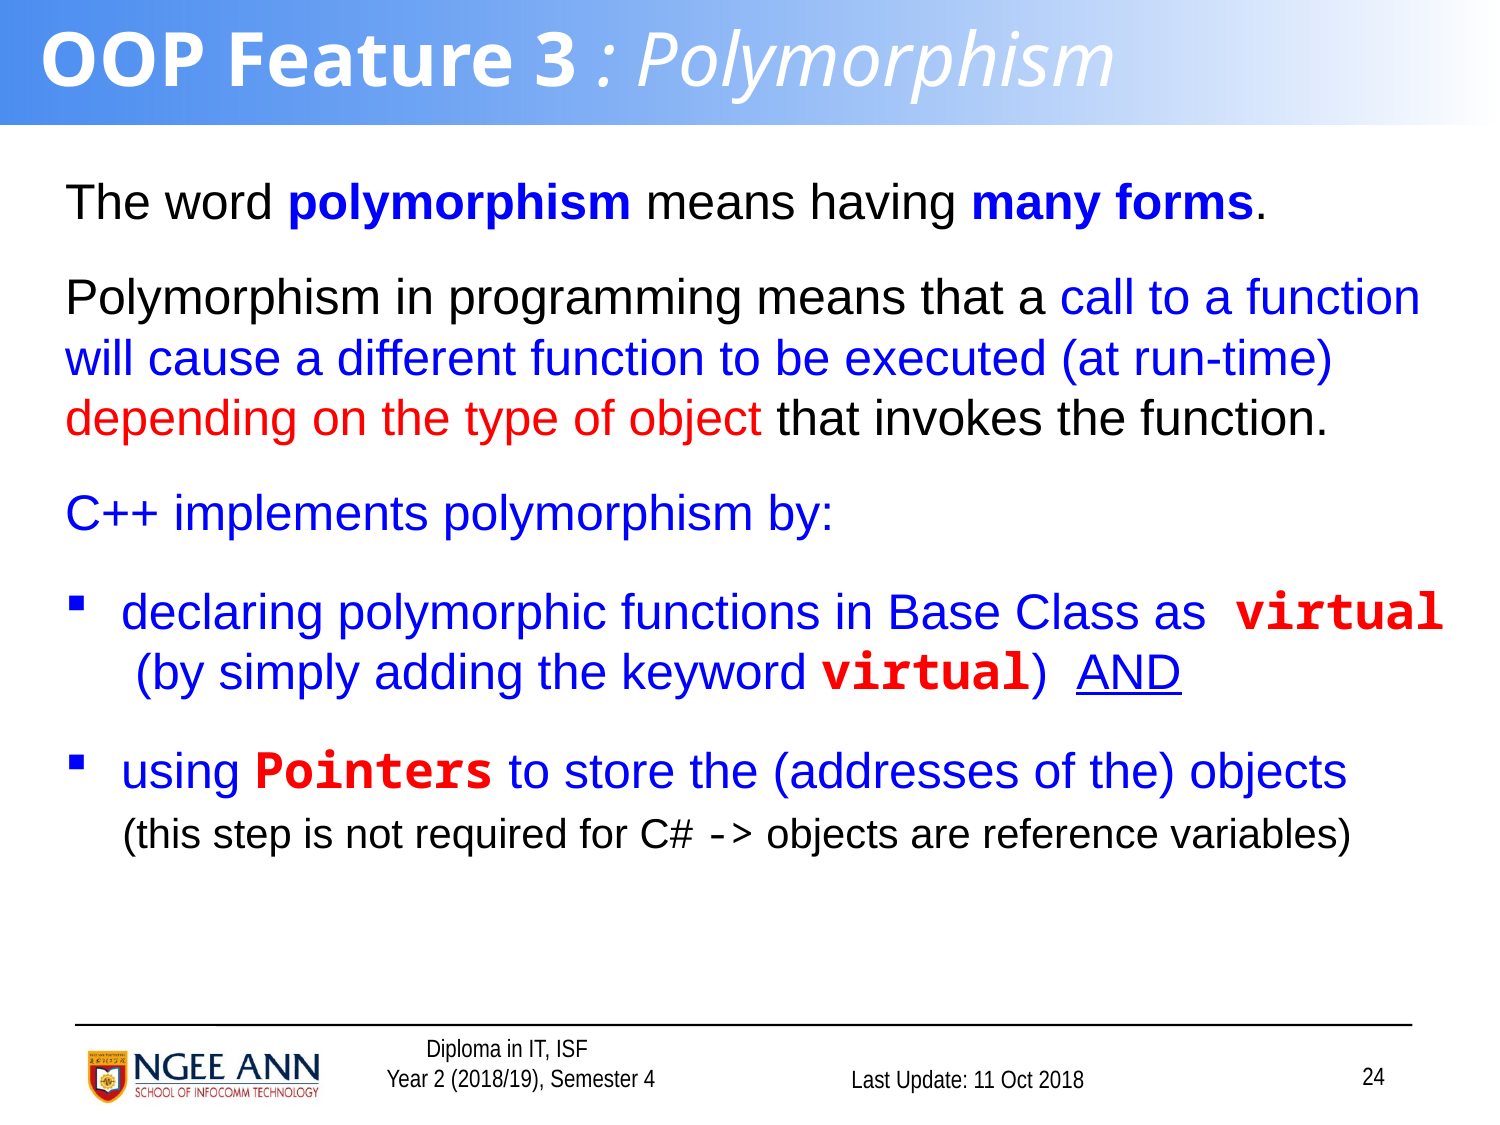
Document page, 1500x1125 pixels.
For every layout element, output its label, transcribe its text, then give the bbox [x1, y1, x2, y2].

picture [62, 1028, 344, 1125]
title OOP Feature 3 : Polymorphism [23, 0, 1500, 115]
list The word polymorphism means having many forms. Polymorphism in programming means that a call to a function will cause a different function to be executed (at run-time) depending on the type of object that invokes the function. C++ implements polymorphism by: declaring polymorphic functions in Base Class as virtual (by simply adding the keyword virtual) AND using Pointers to store the (addresses of the) objects (this step is not required for C# -> objects are reference variables) [50, 162, 1463, 988]
